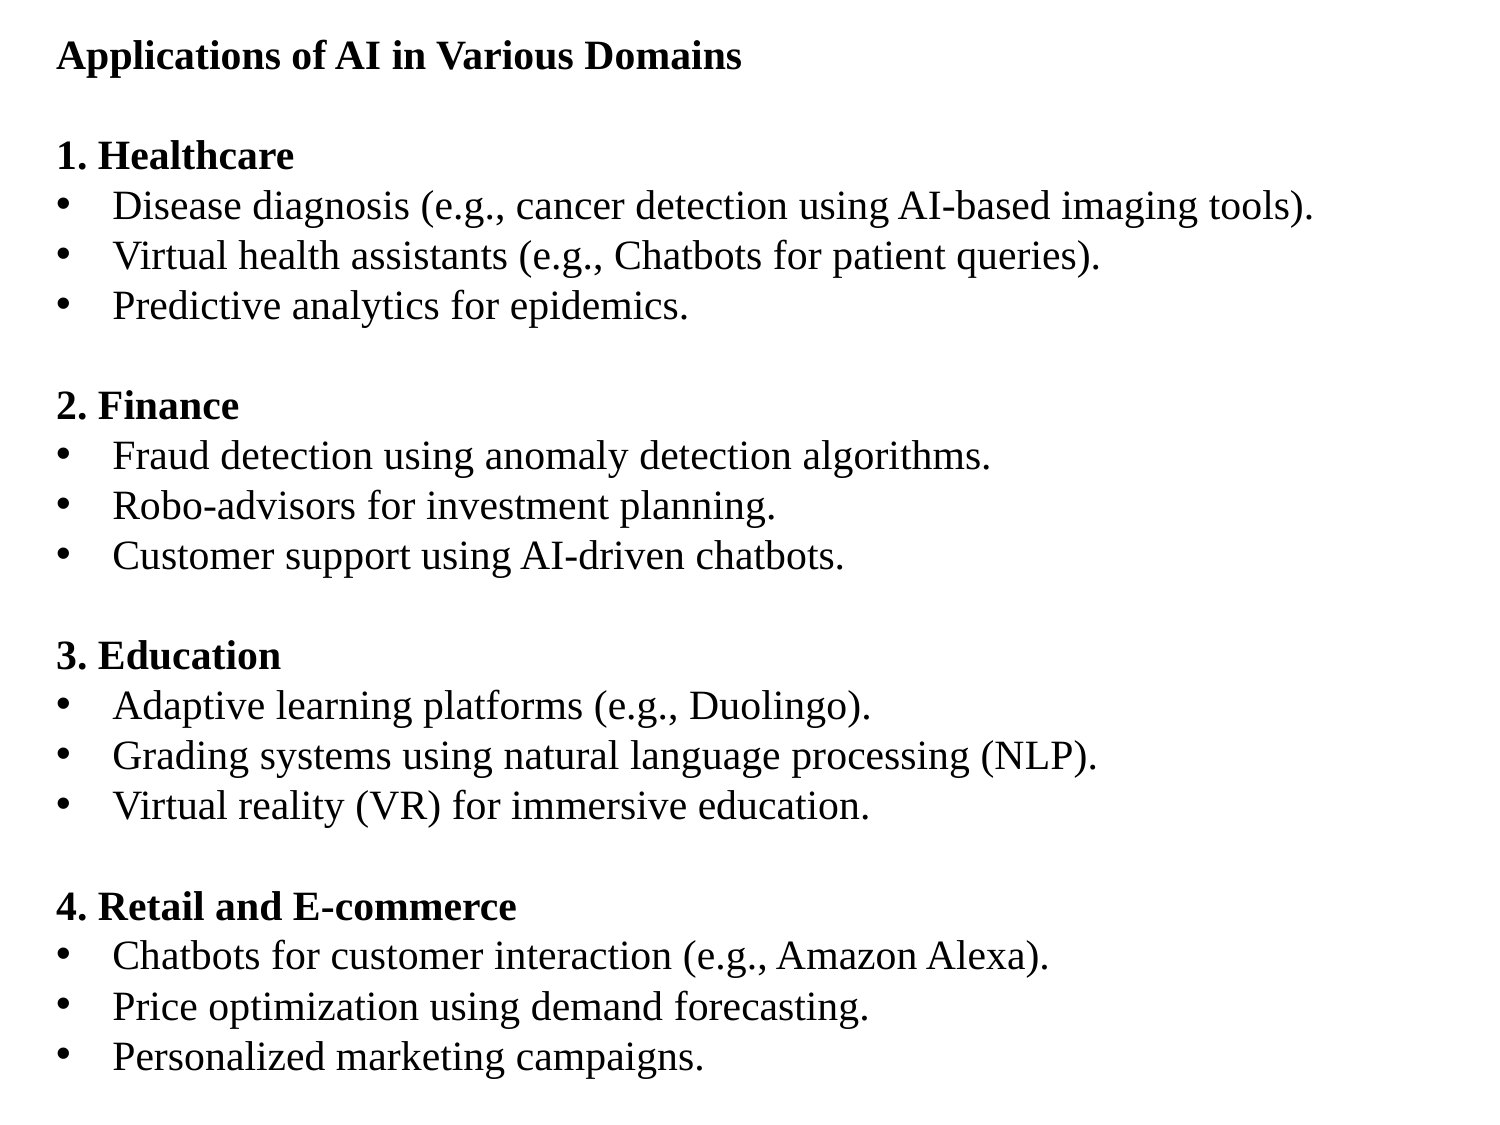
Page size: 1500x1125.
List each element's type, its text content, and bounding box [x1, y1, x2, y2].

text_box Applications of AI in Various Domains 1. Healthcare Disease diagnosis (e.g., cancer detection using AI-based imaging tools). Virtual health assistants (e.g., Chatbots for patient queries). Predictive analytics for epidemics. 2. Finance Fraud detection using anomaly detection algorithms. Robo-advisors for investment planning. Customer support using AI-driven chatbots. 3. Education Adaptive learning platforms (e.g., Duolingo). Grading systems using natural language processing (NLP). Virtual reality (VR) for immersive education. 4. Retail and E-commerce Chatbots for customer interaction (e.g., Amazon Alexa). Price optimization using demand forecasting. Personalized marketing campaigns. [41, 20, 1412, 1086]
